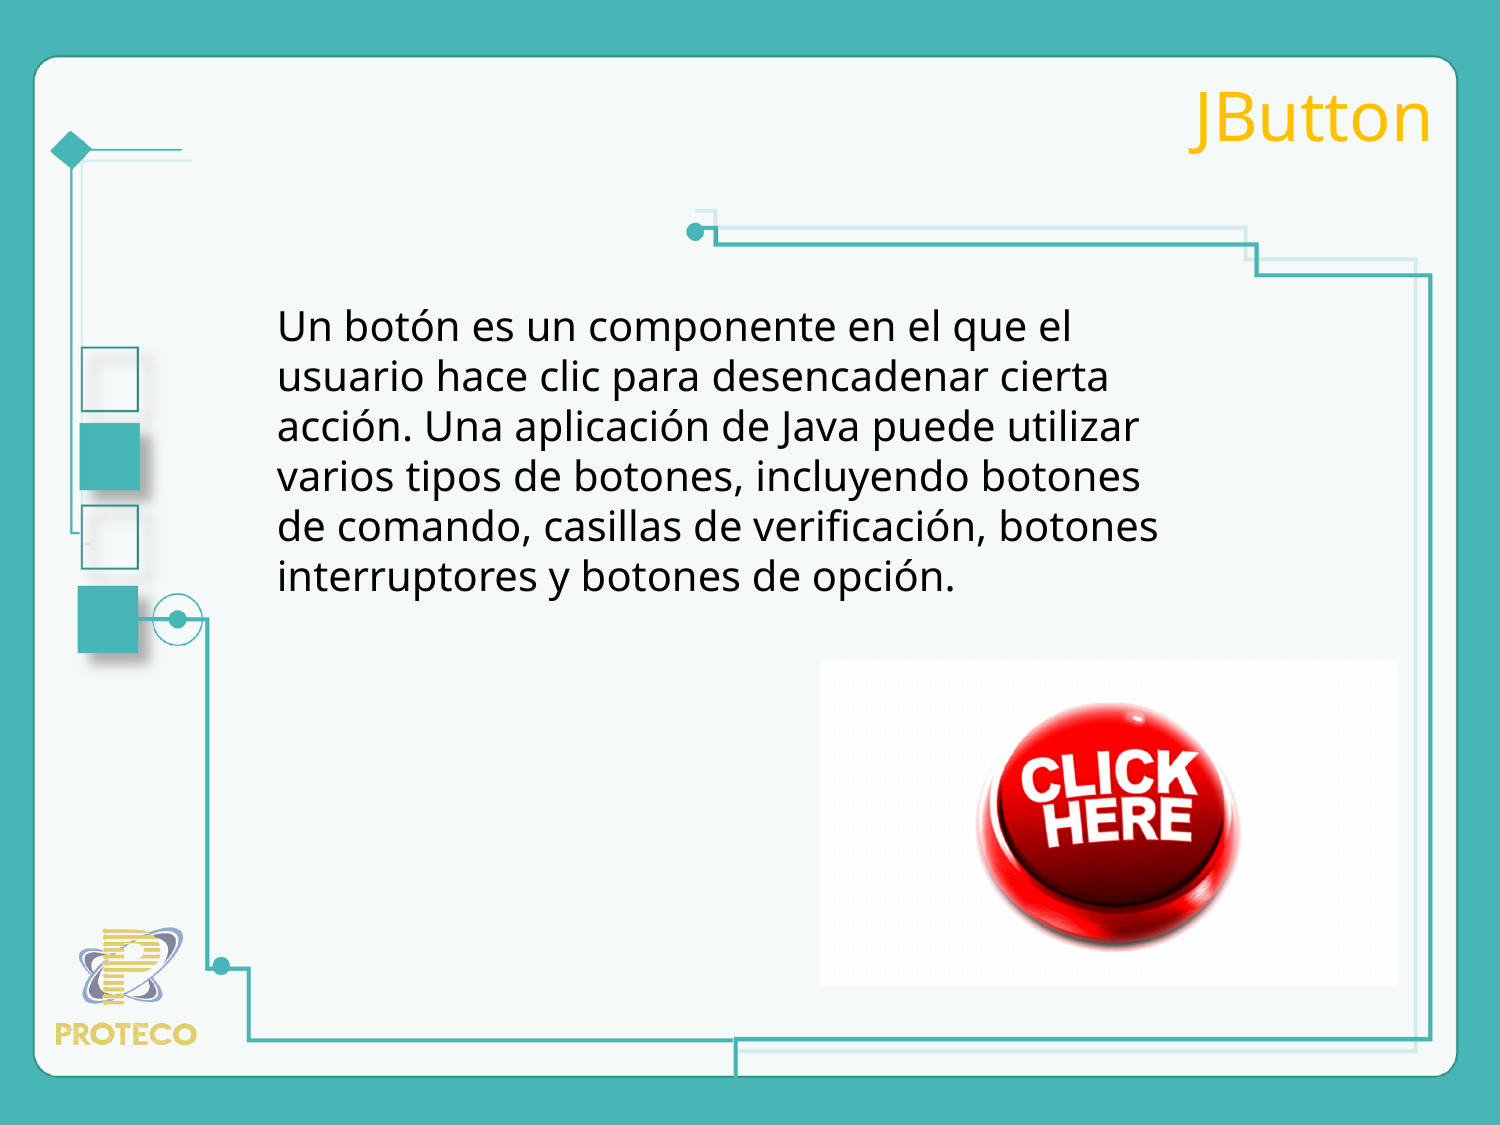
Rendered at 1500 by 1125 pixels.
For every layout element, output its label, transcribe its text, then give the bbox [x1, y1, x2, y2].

picture [0, 0, 1500, 1125]
title JButton [416, 74, 1442, 228]
text_box Un botón es un componente en el que el usuario hace clic para desencadenar cierta acción. Una aplicación de Java puede utilizar varios tipos de botones, incluyendo botones de comando, casillas de verificación, botones interruptores y botones de opción. [269, 292, 1194, 608]
